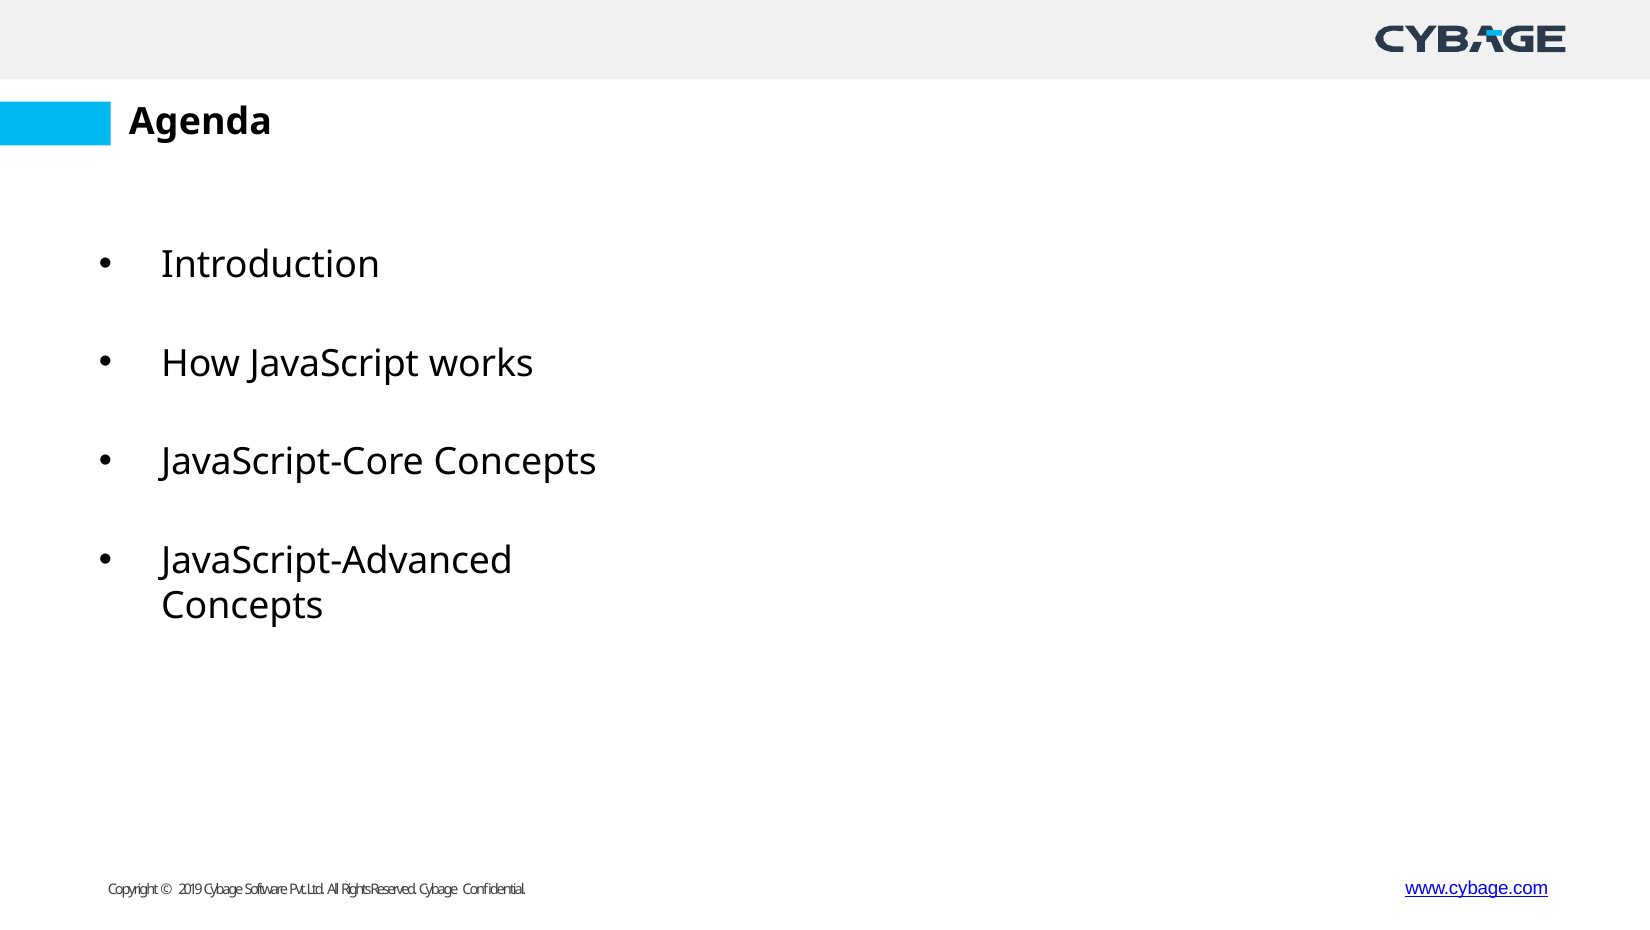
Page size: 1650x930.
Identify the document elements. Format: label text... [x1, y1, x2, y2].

text_box Introduction How JavaScript works JavaScript-Core Concepts JavaScript-Advanced Concepts [96, 237, 664, 626]
footer Copyright © 2019 Cybage Software Pvt. Ltd. All Rights Reserved. Cybage Confidential. [105, 877, 629, 930]
title Agenda [126, 95, 273, 237]
text_box www.cybage.com [1403, 872, 1551, 899]
